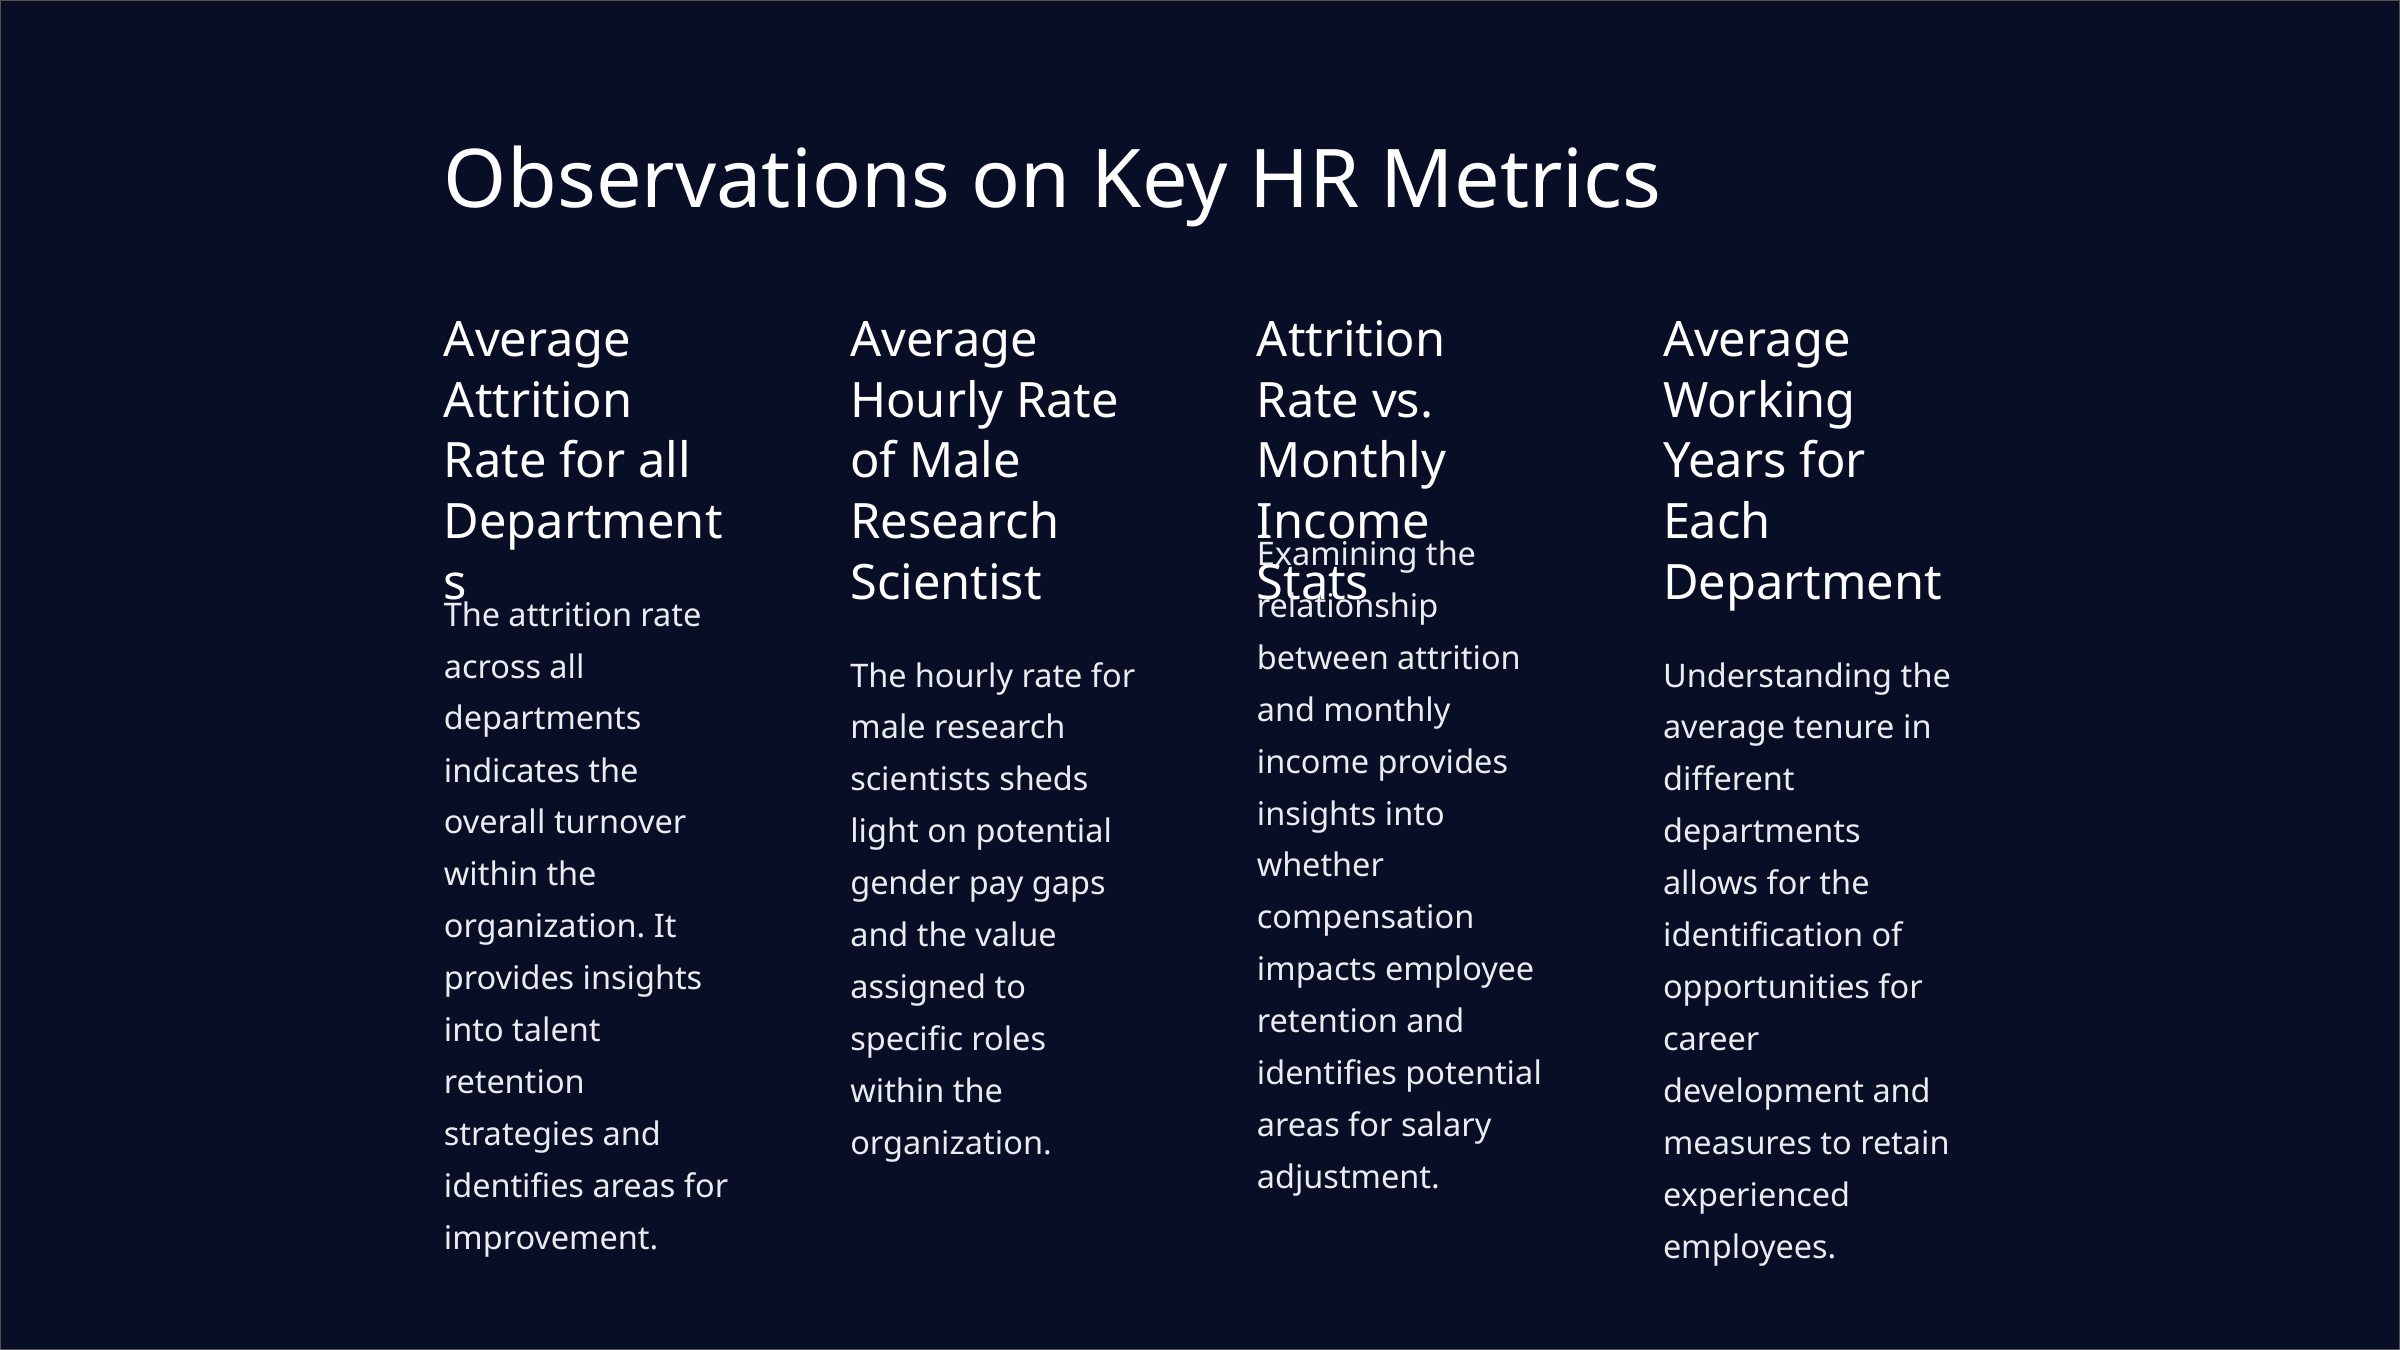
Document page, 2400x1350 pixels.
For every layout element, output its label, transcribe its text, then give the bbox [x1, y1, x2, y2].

text_box The hourly rate for male research scientists sheds light on potential gender pay gaps and the value assigned to specific roles within the organization. [835, 634, 1162, 1102]
text_box Average Hourly Rate of Male Research Scientist [835, 297, 1162, 602]
text_box Average Attrition Rate for all Departments [429, 297, 756, 542]
text_box Understanding the average tenure in different departments allows for the identification of opportunities for career development and measures to retain experienced employees. [1648, 634, 1975, 1206]
text_box Average Working Years for Each Department [1648, 297, 1975, 602]
text_box [0, 0, 2400, 1350]
text_box Examining the relationship between attrition and monthly income provides insights into whether compensation impacts employee retention and identifies potential areas for salary adjustment. [1242, 512, 1568, 1136]
text_box The attrition rate across all departments indicates the overall turnover within the organization. It provides insights into talent retention strategies and identifies areas for improvement. [429, 573, 756, 1145]
text_box Attrition Rate vs. Monthly Income Stats [1242, 297, 1568, 481]
text_box Observations on Key HR Metrics [429, 115, 1680, 217]
